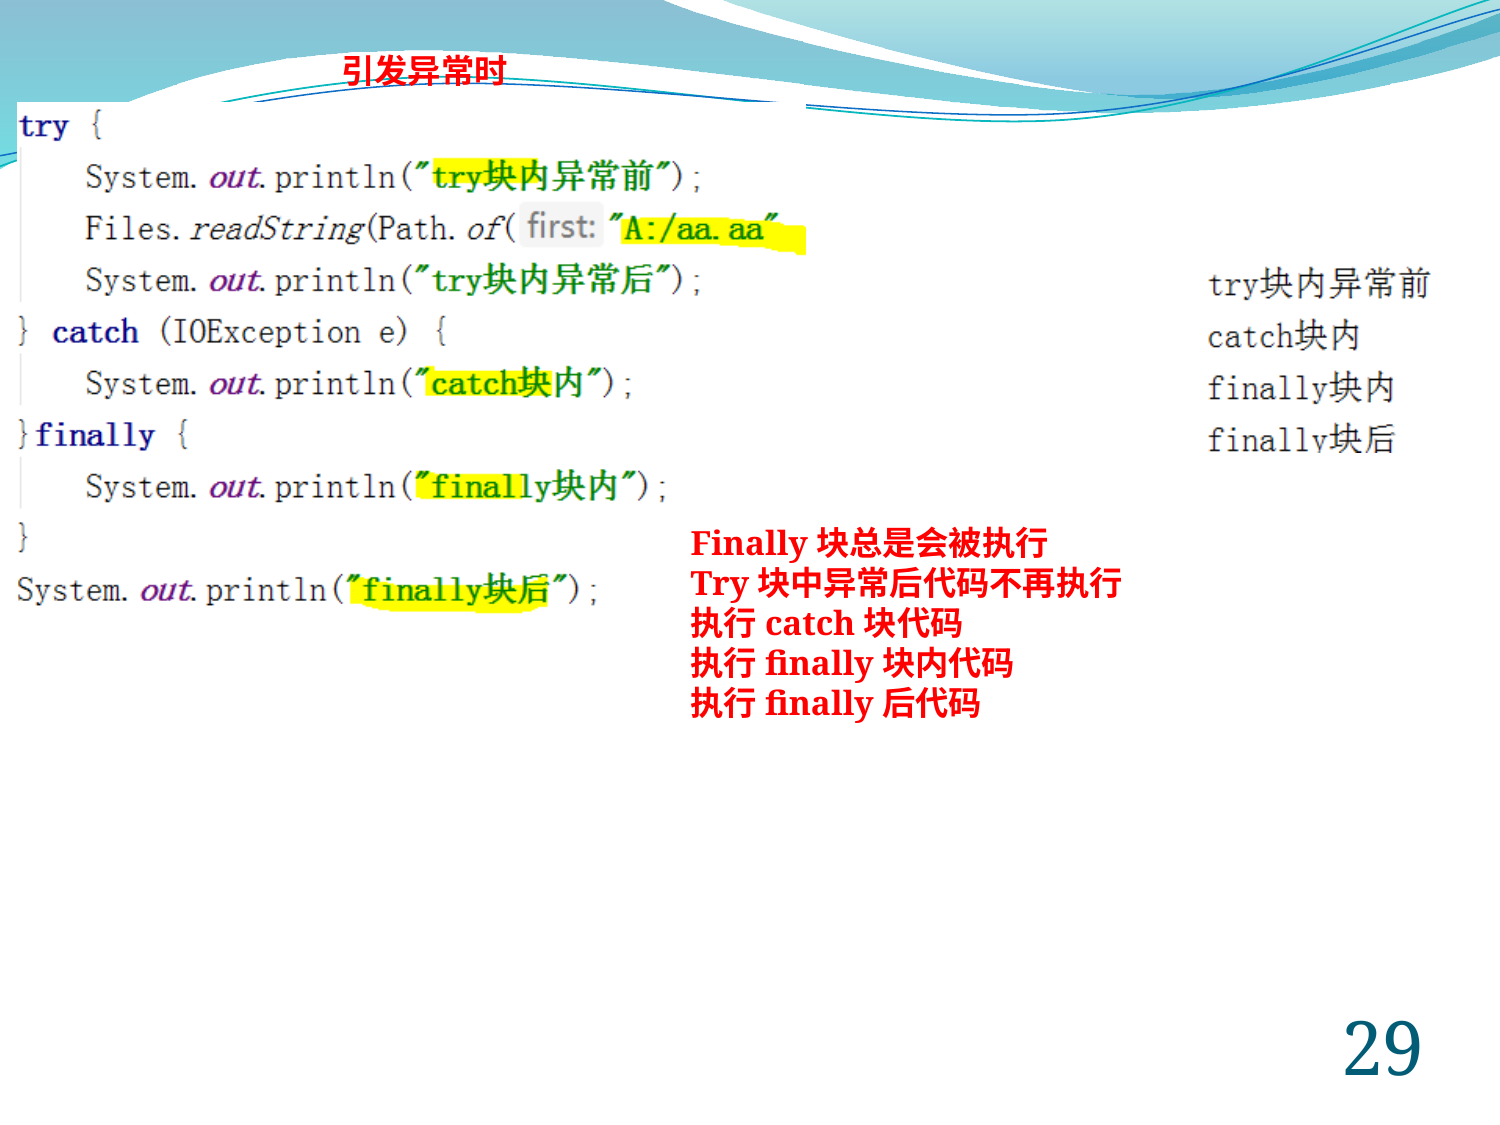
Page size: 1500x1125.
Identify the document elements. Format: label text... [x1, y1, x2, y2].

slide_number 28 [1299, 1042, 1425, 1103]
picture [17, 101, 806, 615]
picture [1198, 264, 1437, 453]
text_box Finally块总是会被执行 Try块中异常后代码不再执行 执行catch块代码 执行finally块内代码 执行finally后代码 [675, 515, 1138, 730]
text_box 引发异常时 [326, 42, 523, 98]
